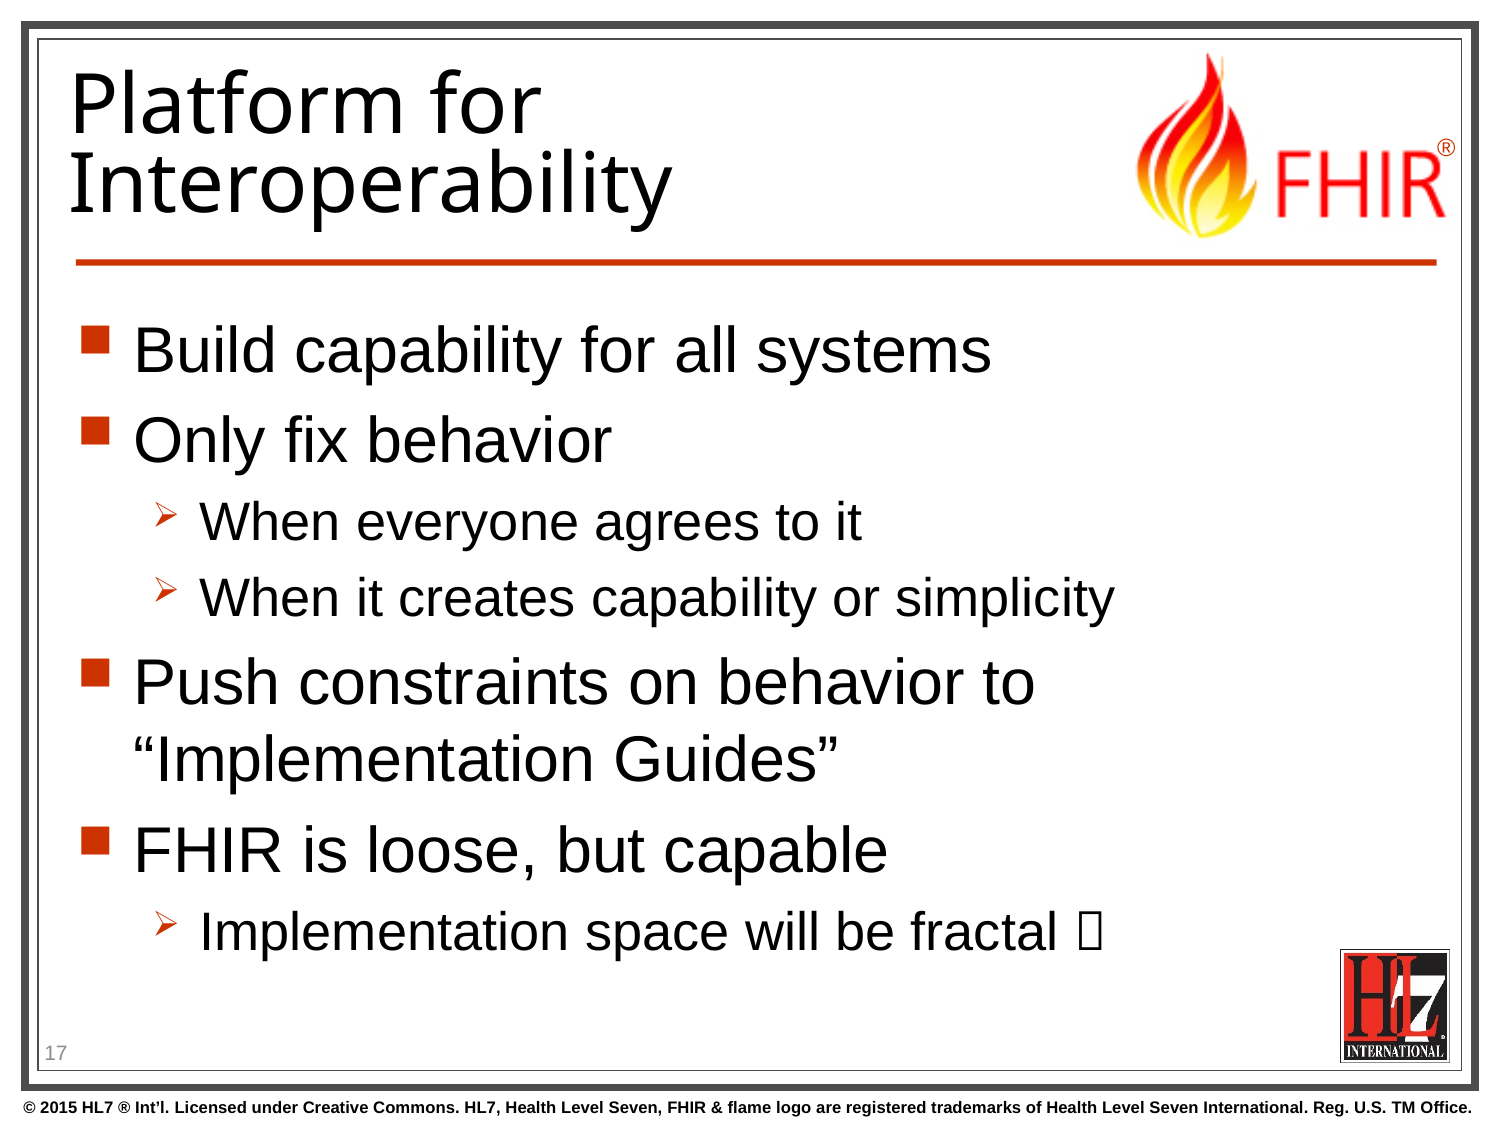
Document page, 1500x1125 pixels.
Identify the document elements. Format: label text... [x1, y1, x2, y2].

picture [1124, 42, 1458, 249]
list Build capability for all systems Only fix behavior When everyone agrees to it When it creates capability or simplicity Push constraints on behavior to “Implementation Guides” FHIR is loose, but capable Implementation space will be fractal  [62, 299, 1438, 1059]
title Platform for Interoperability [53, 54, 1128, 244]
picture [1340, 949, 1450, 1063]
slide_number 17 [29, 1034, 148, 1071]
